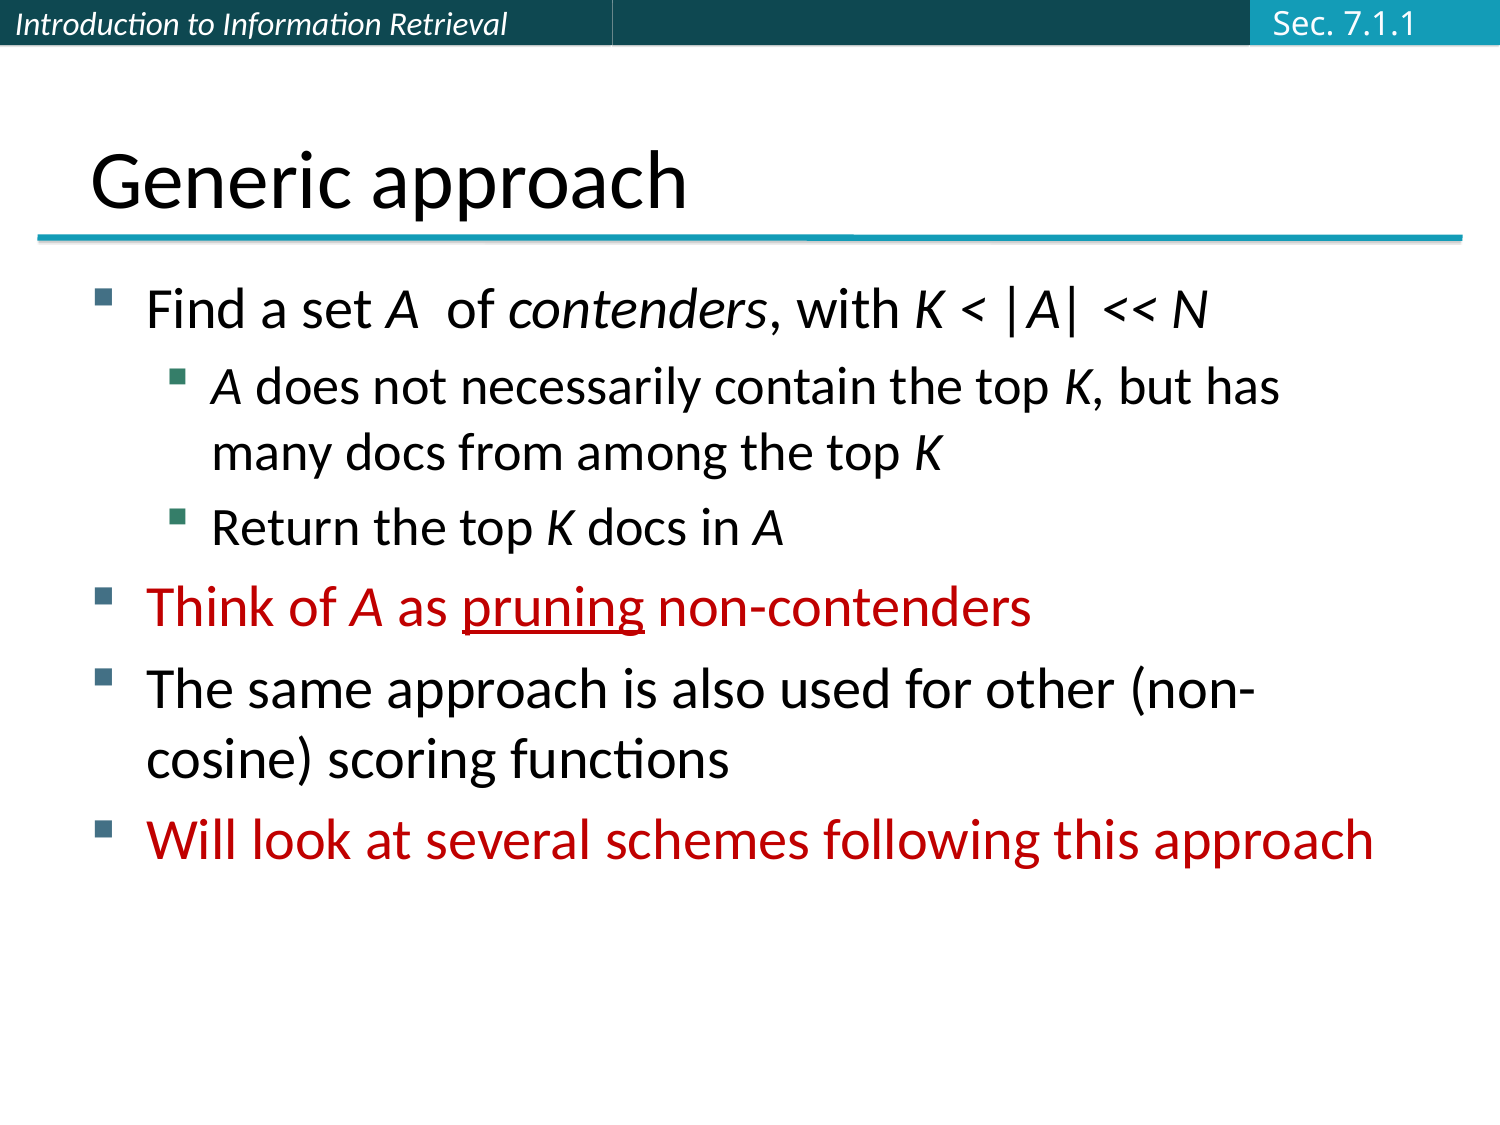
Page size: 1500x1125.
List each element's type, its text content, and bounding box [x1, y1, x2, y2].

text_box Sec. 7.1.1 [1257, 0, 1434, 50]
title Generic approach [75, 45, 1425, 233]
list Find a set A of contenders, with K < |A| << N A does not necessarily contain the top K, but has many docs from among the top K Return the top K docs in A Think of A as pruning non-contenders The same approach is also used for other (non-cosine) scoring functions Will look at several schemes following this approach [75, 262, 1425, 1075]
